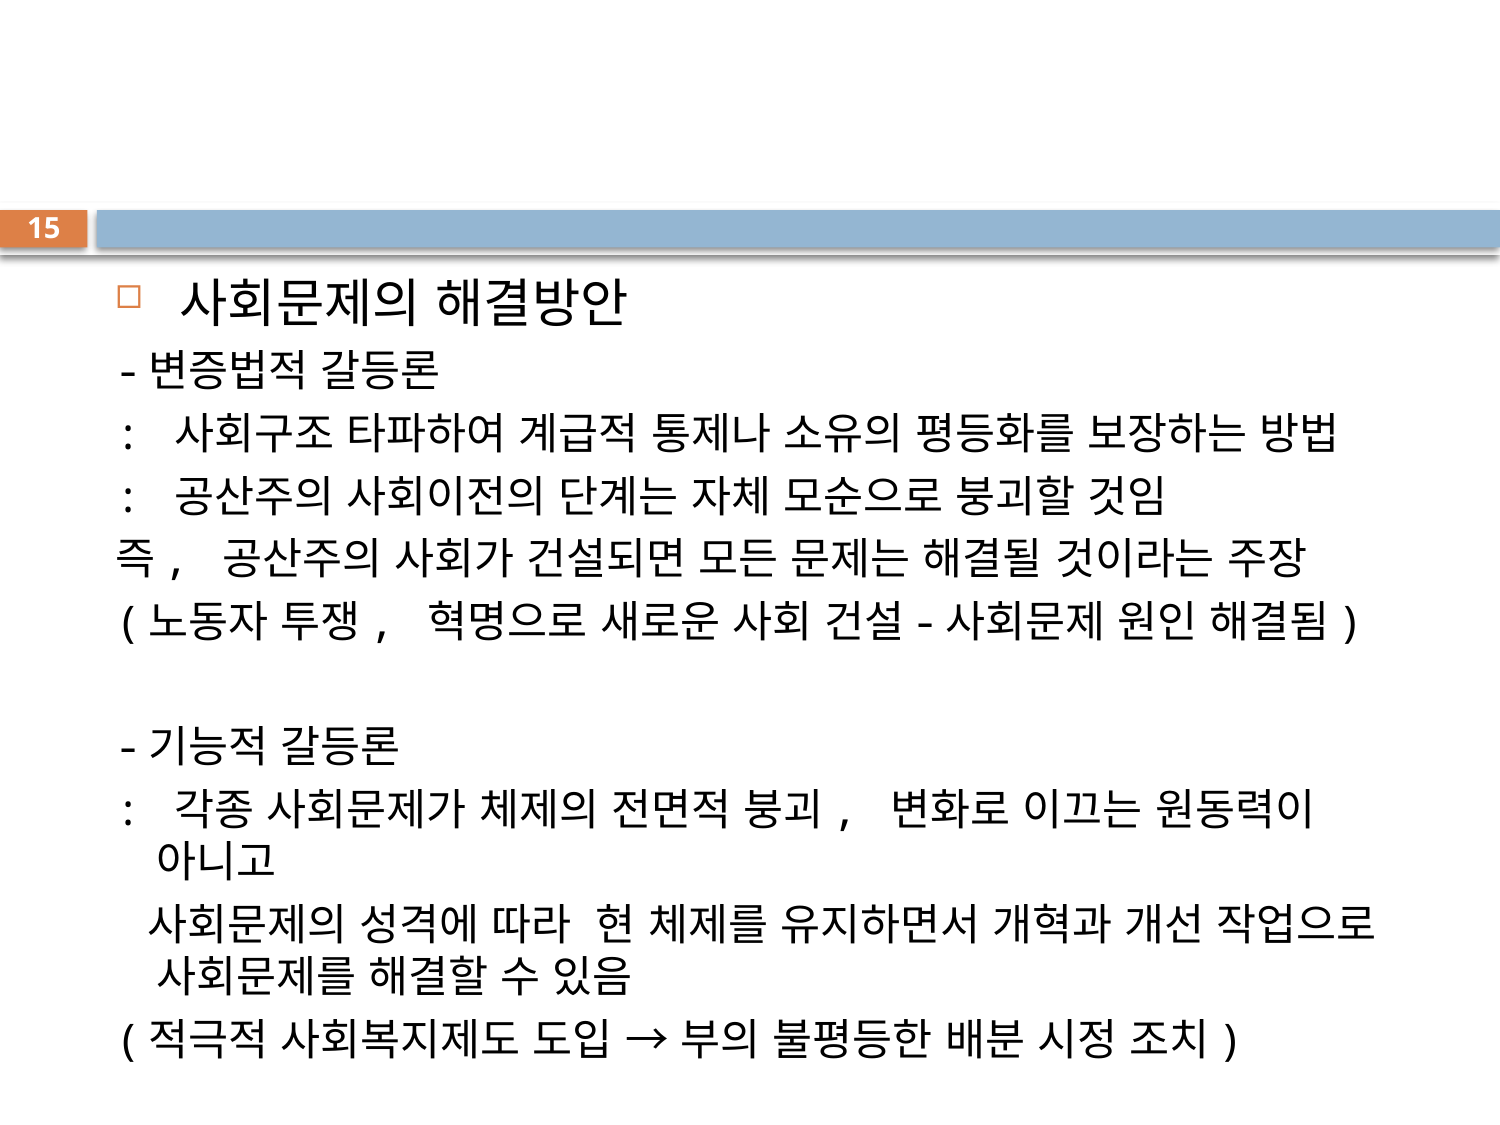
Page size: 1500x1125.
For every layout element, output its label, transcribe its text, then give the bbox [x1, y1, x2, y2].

slide_number 15 [0, 208, 88, 249]
list 사회문제의 해결방안 -변증법적 갈등론 : 사회구조 타파하여 계급적 통제나 소유의 평등화를 보장하는 방법 : 공산주의 사회이전의 단계는 자체 모순으로 붕괴할 것임 즉, 공산주의 사회가 건설되면 모든 문제는 해결될 것이라는 주장 (노동자 투쟁, 혁명으로 새로운 사회 건설-사회문제 원인 해결됨) -기능적 갈등론 : 각종 사회문제가 체제의 전면적 붕괴, 변화로 이끄는 원동력이 아니고 사회문제의 성격에 따라 현 체제를 유지하면서 개혁과 개선 작업으로 사회문제를 해결할 수 있음 (적극적 사회복지제도 도입 → 부의 불평등한 배분 시정 조치) [100, 262, 1438, 1083]
